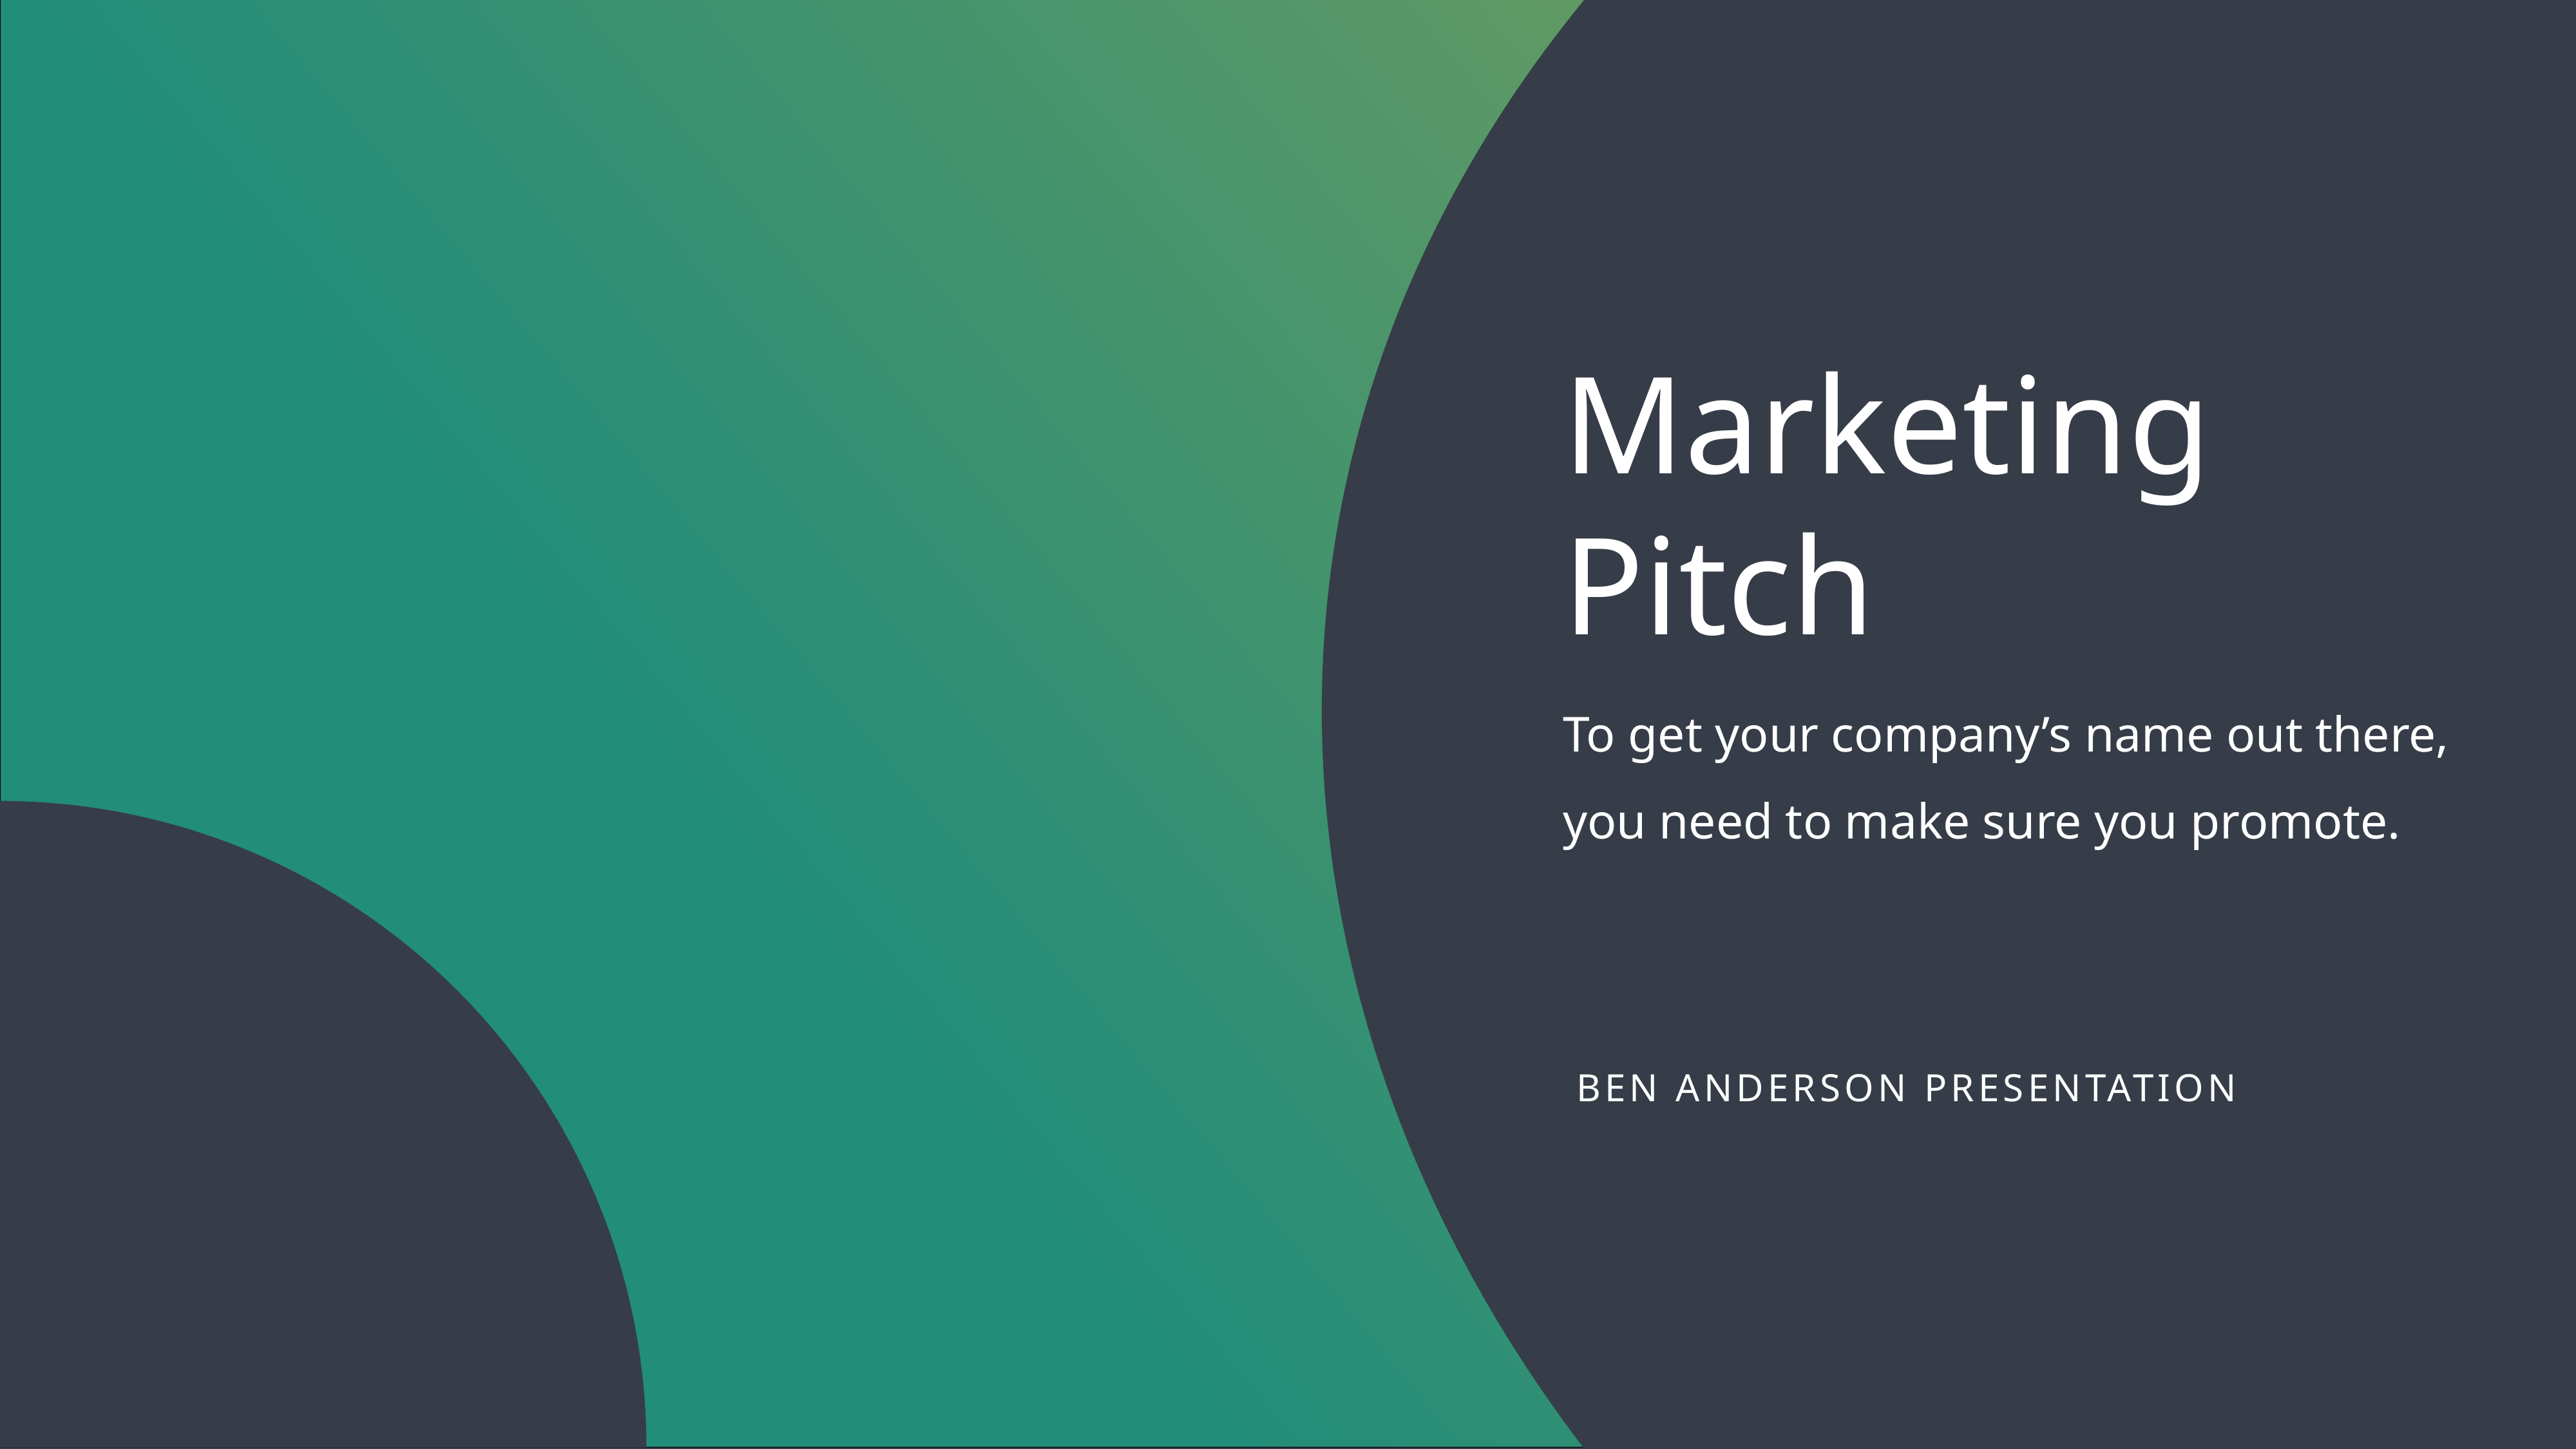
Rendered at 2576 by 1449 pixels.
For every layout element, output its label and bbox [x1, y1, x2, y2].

text_box [1553, 334, 2461, 1114]
picture [0, 0, 2576, 1449]
